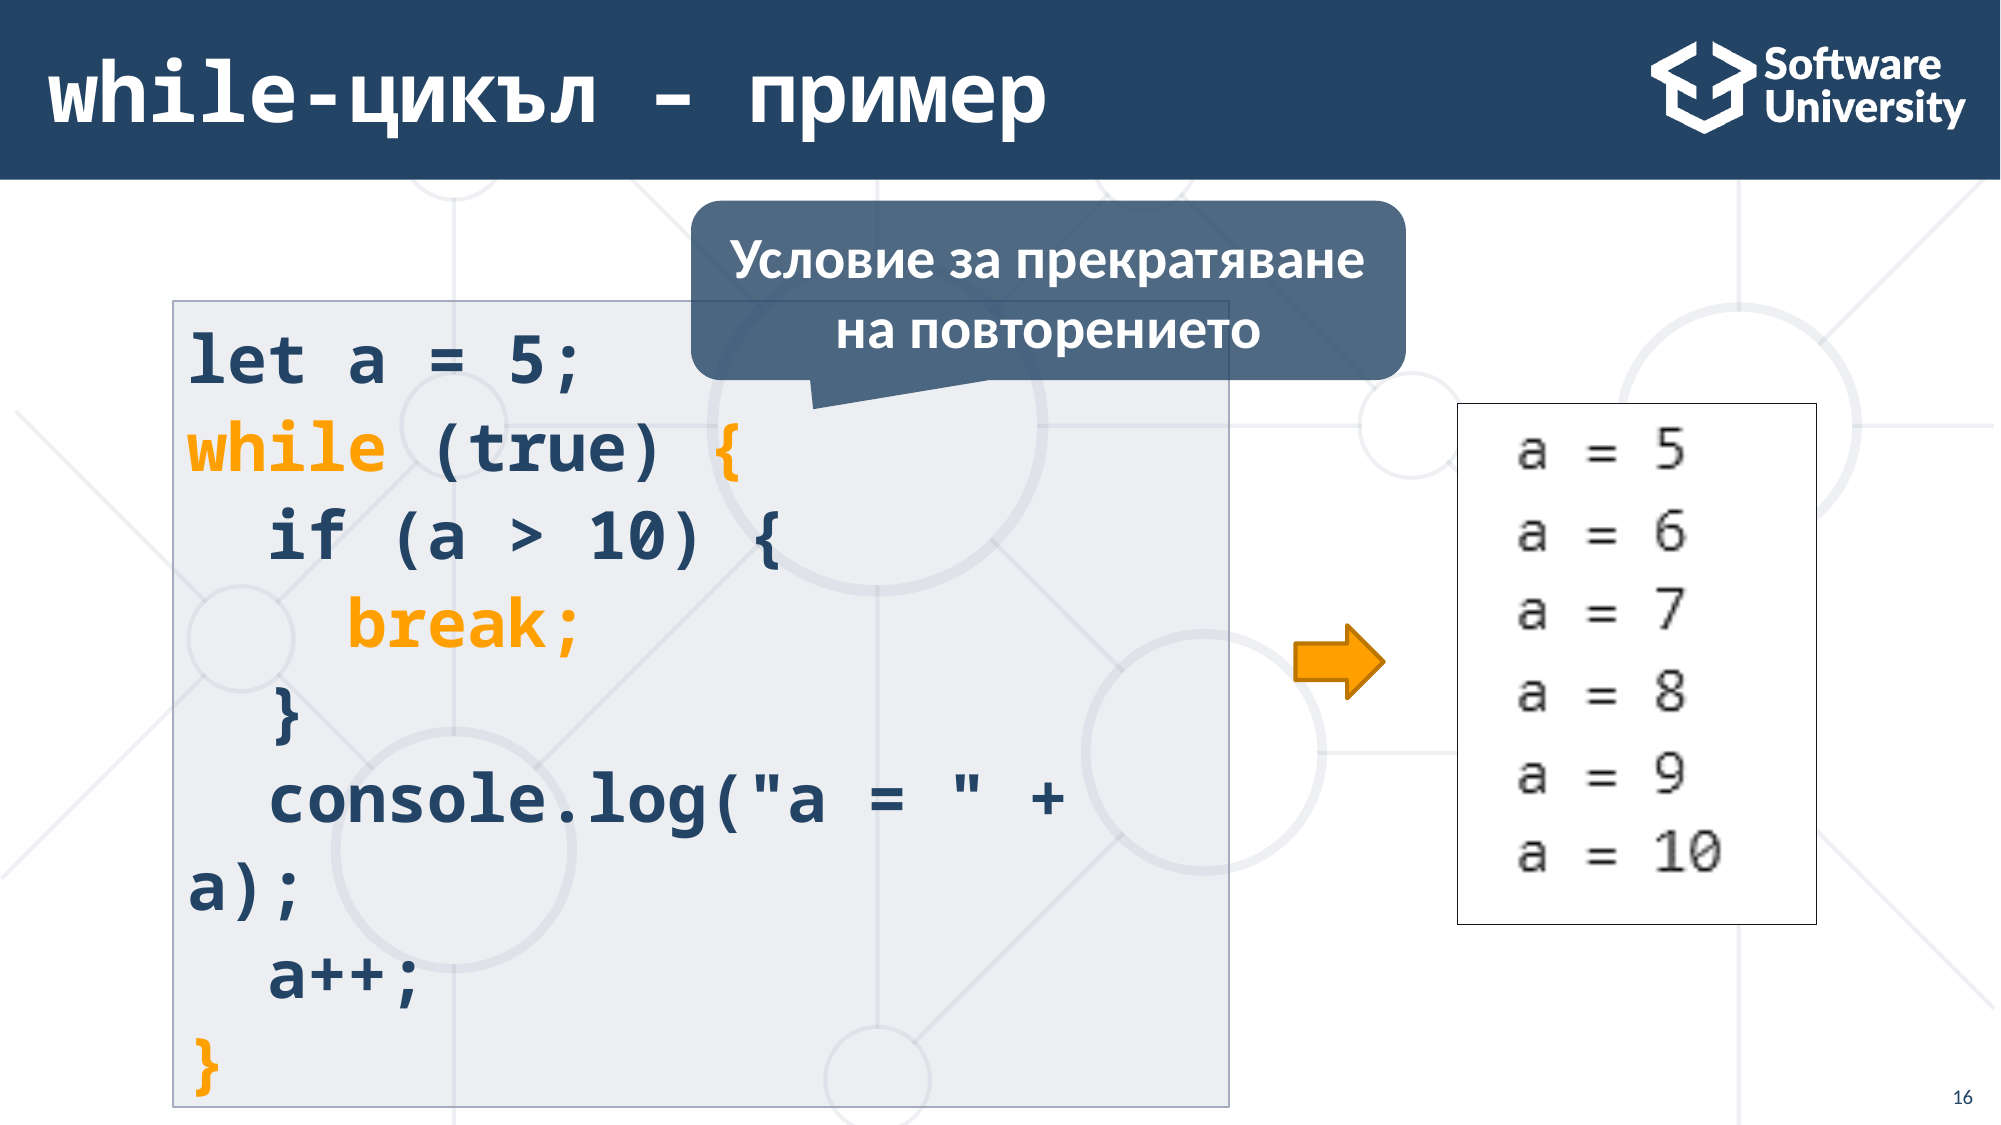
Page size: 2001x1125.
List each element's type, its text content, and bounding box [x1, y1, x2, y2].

text_box Условие за прекратяване на повторението [688, 198, 1409, 412]
title while-цикъл – пример [31, 16, 1625, 162]
slide_number 16 [1927, 1067, 1989, 1117]
picture [1457, 403, 1818, 925]
text_box let a = 5; while (true) { if (a > 10) { break; } console.log("a = " + a); a++; } [173, 301, 1229, 1108]
text_box [1293, 623, 1386, 701]
picture [1651, 41, 1966, 134]
